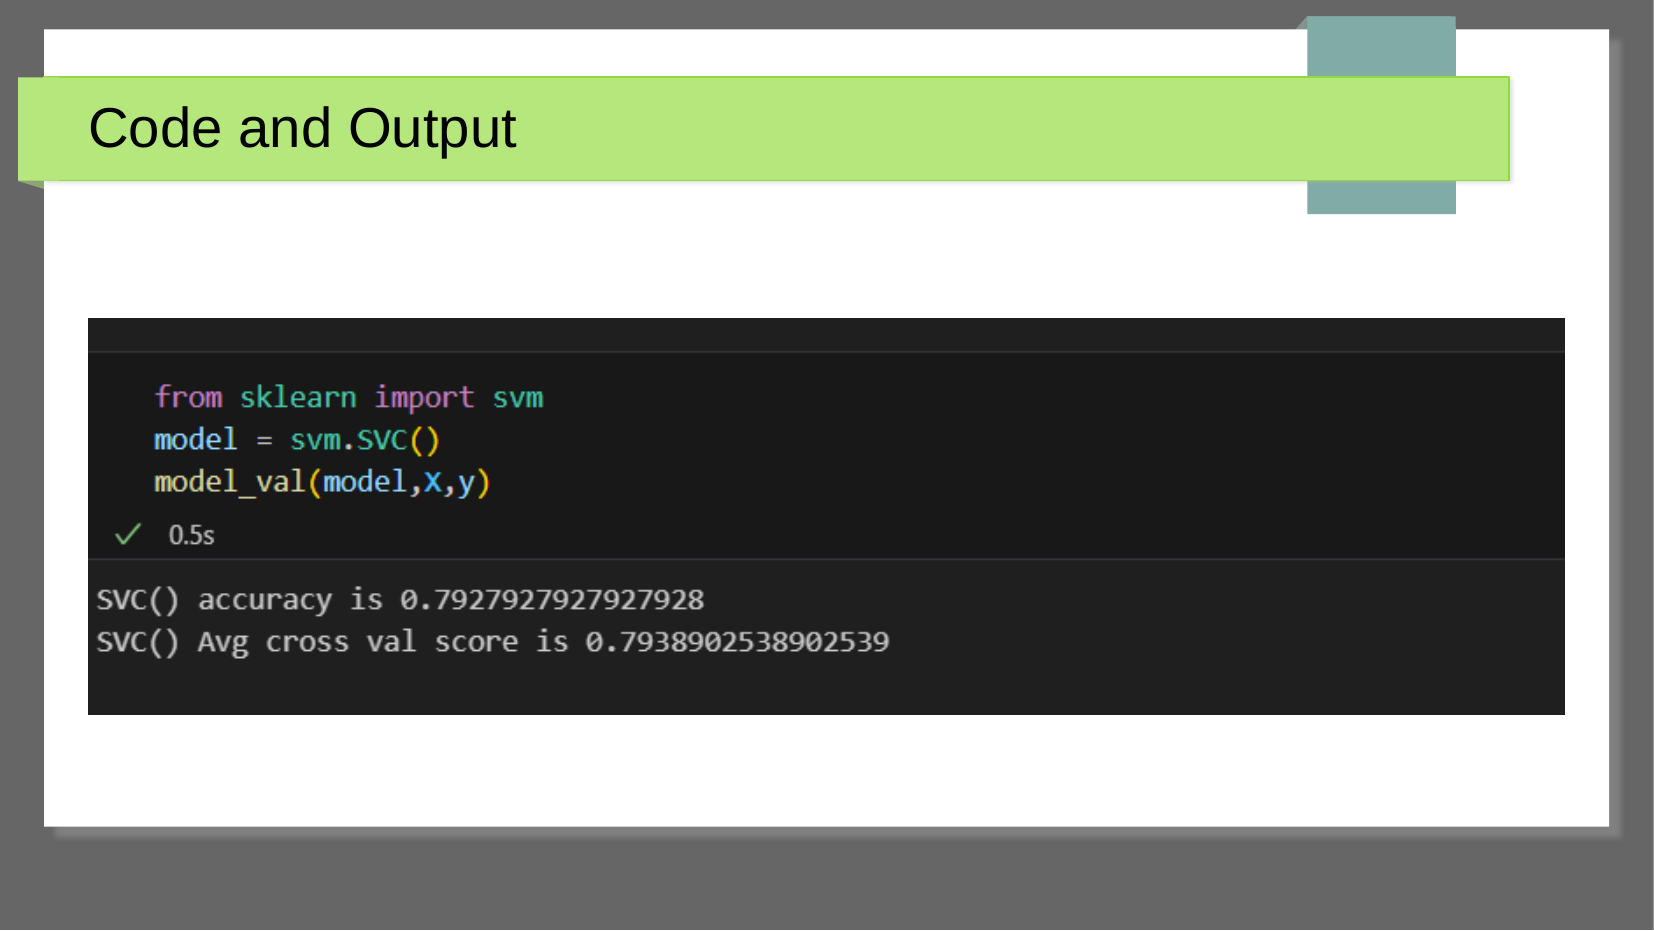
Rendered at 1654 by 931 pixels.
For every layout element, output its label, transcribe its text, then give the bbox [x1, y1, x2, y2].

title Code and Output [88, 73, 1506, 178]
picture [88, 318, 1565, 715]
